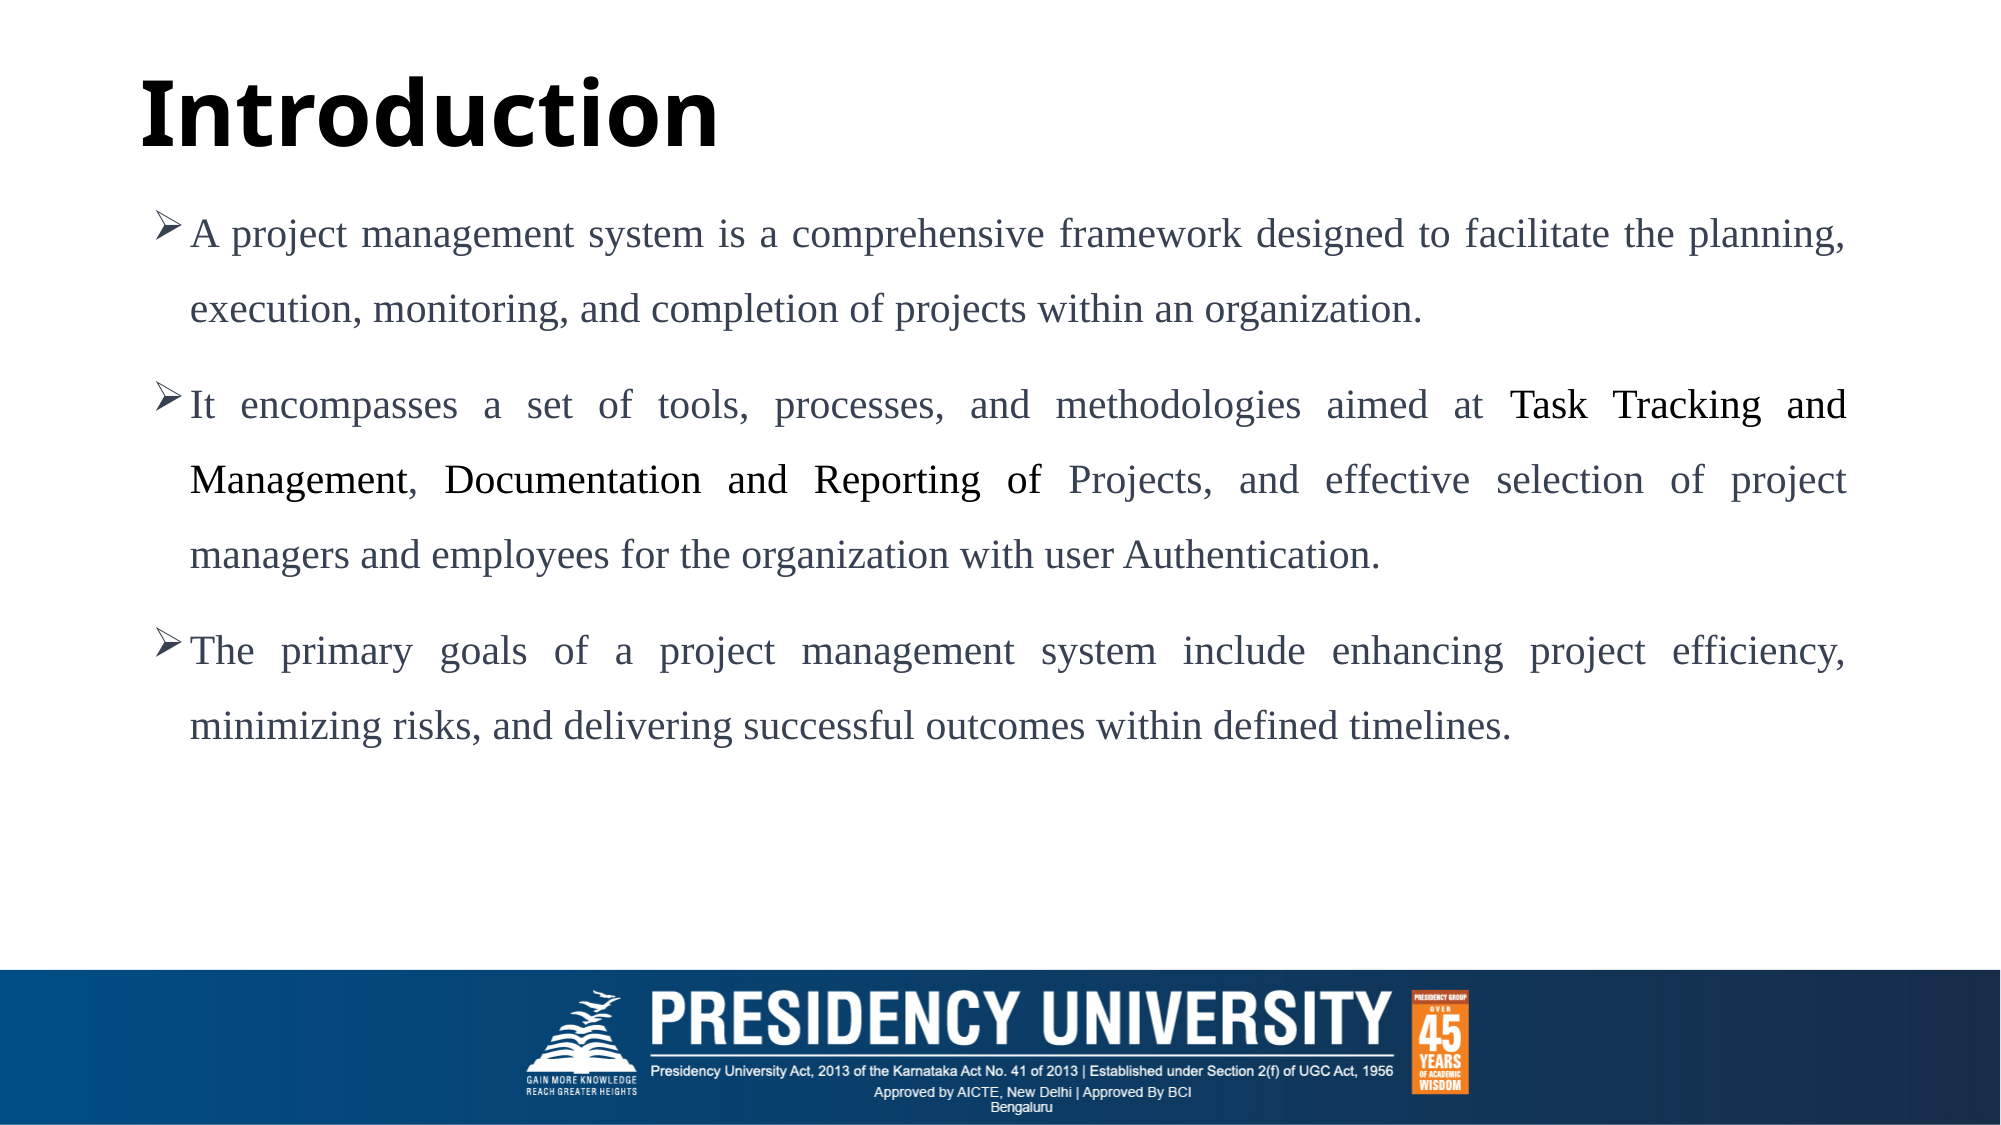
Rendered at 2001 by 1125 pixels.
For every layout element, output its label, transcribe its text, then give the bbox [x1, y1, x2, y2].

title Introduction [125, 0, 1863, 234]
picture [0, 0, 2001, 1125]
list A project management system is a comprehensive framework designed to facilitate the planning, execution, monitoring, and completion of projects within an organization. It encompasses a set of tools, processes, and methodologies aimed at Task Tracking and Management, Documentation and Reporting of Projects, and effective selection of project managers and employees for the organization with user Authentication. The primary goals of a project management system include enhancing project efficiency, minimizing risks, and delivering successful outcomes within defined timelines. [137, 173, 1863, 935]
